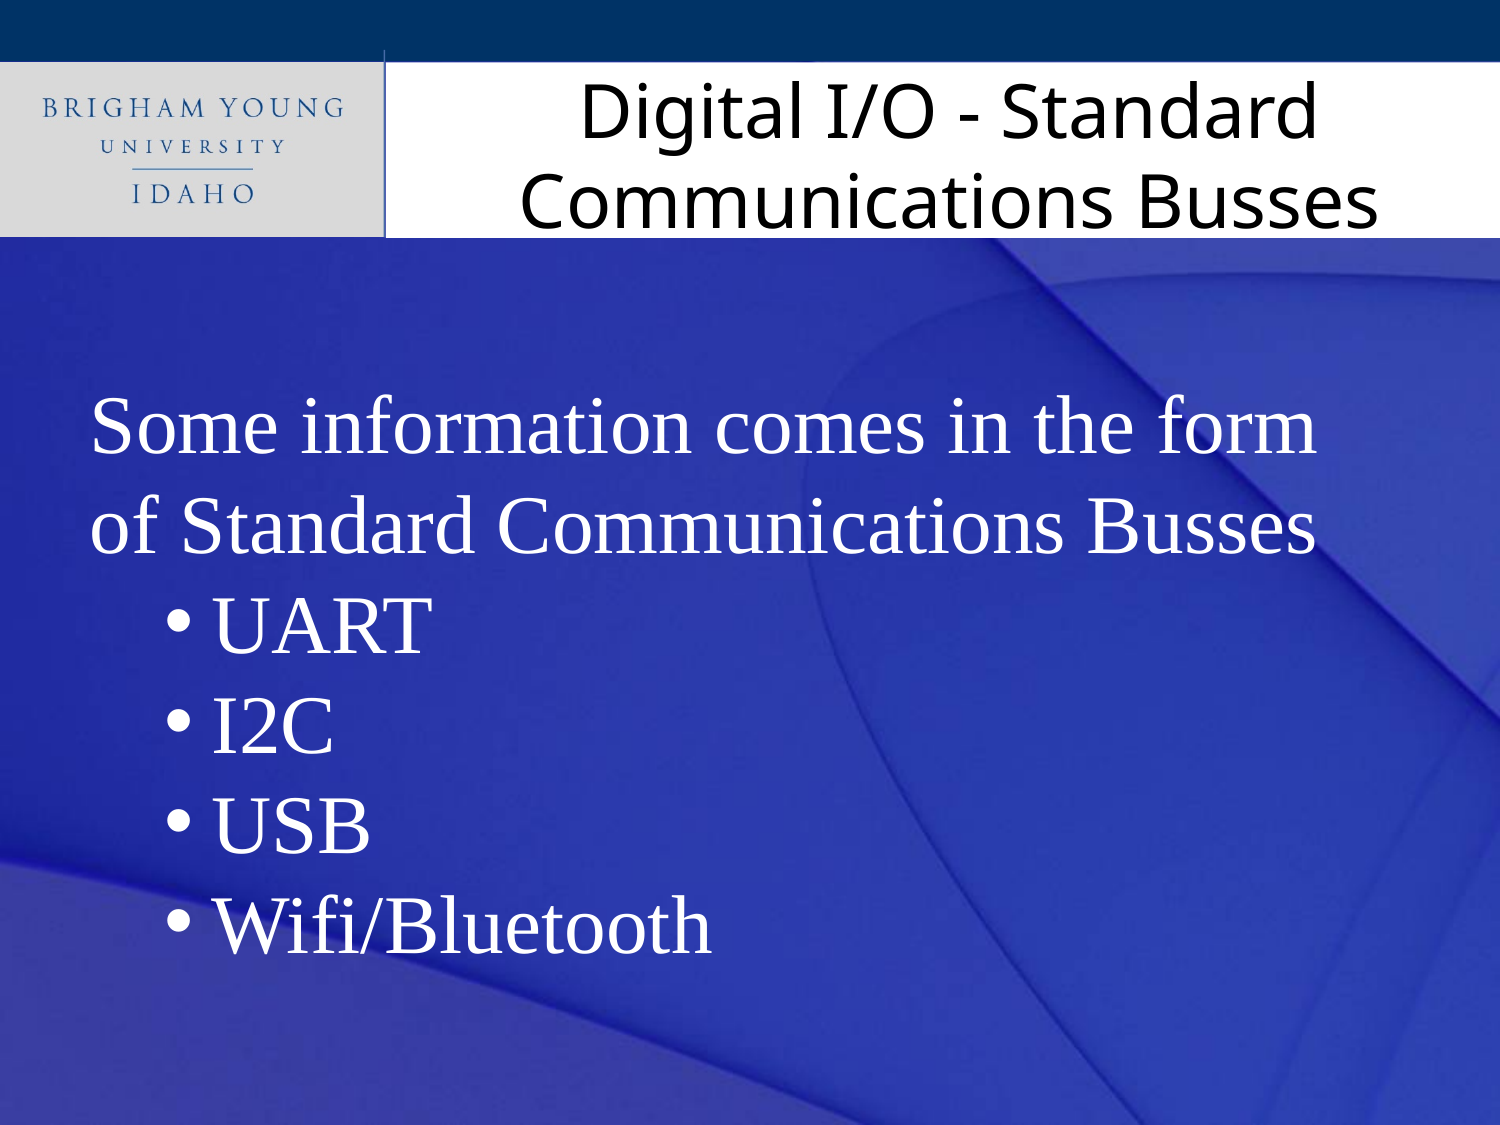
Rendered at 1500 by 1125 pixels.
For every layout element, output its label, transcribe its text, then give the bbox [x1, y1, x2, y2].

picture [0, 62, 1500, 1125]
text_box Some information comes in the form of Standard Communications Busses UART I2C USB Wifi/Bluetooth [75, 362, 1400, 978]
title Digital I/O - Standard Communications Busses [399, 74, 1500, 233]
